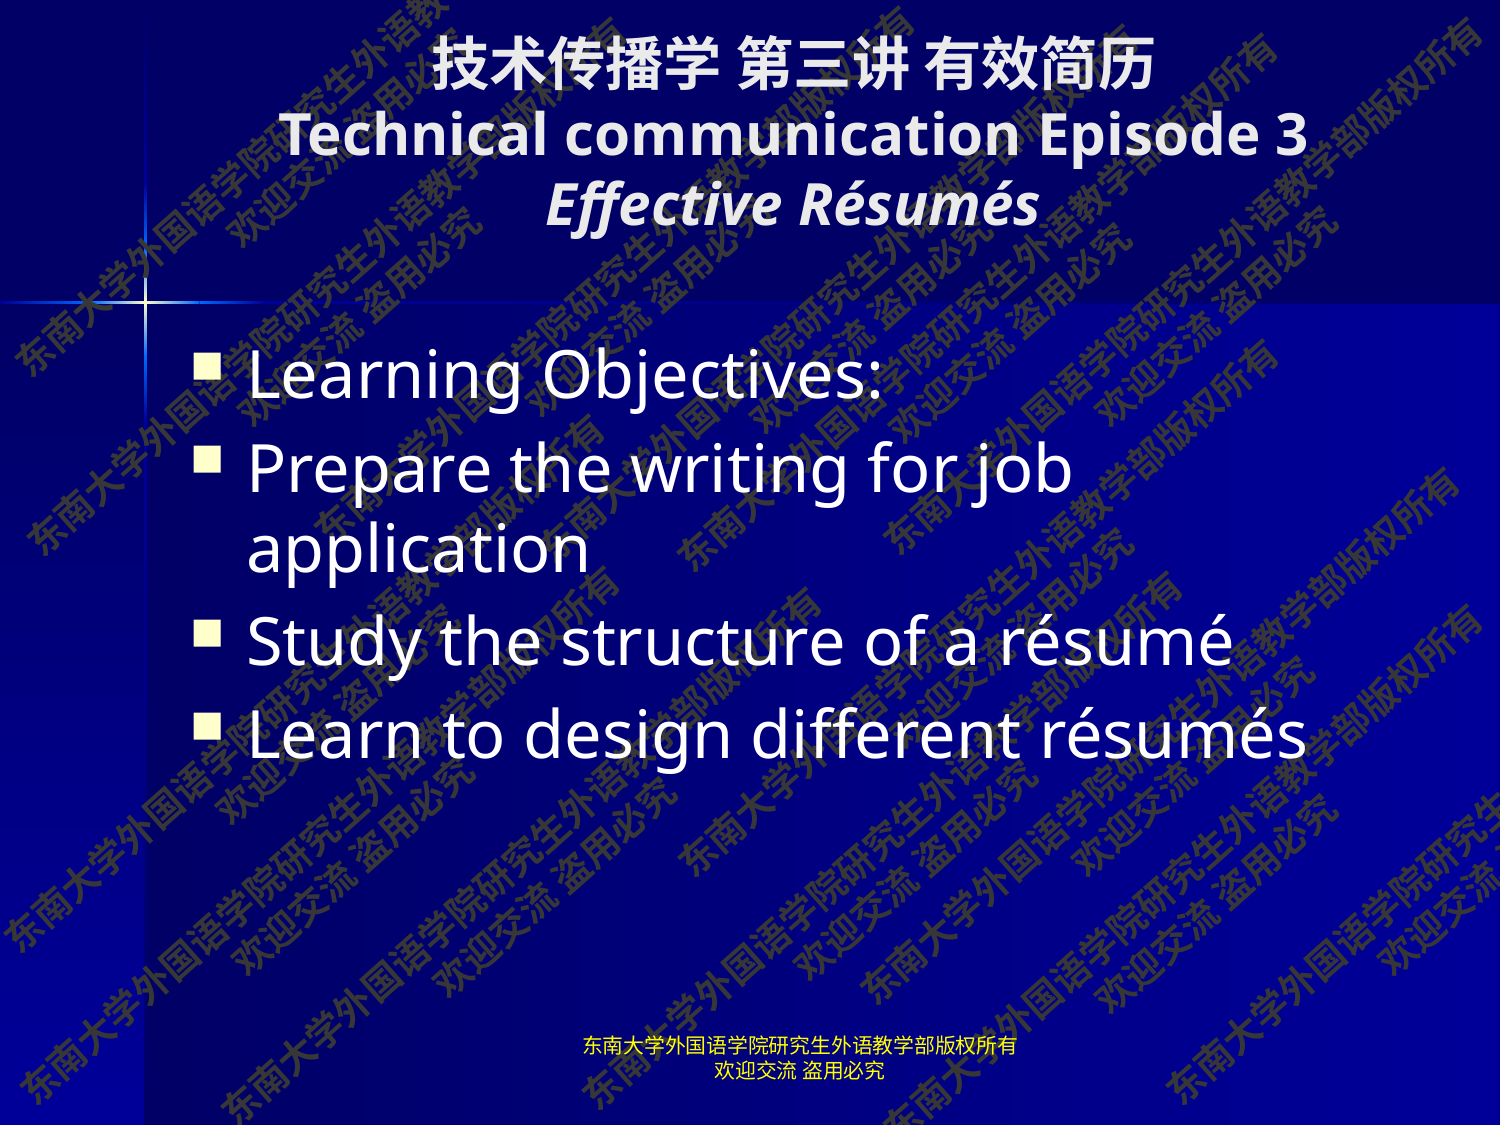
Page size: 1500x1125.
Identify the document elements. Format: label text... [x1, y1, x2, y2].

footer 东南大学外国语学院研究生外语教学部版权所有 欢迎交流 盗用必究 [562, 1024, 1038, 1101]
list Learning Objectives: Prepare the writing for job application Study the structure of a résumé Learn to design different résumés [174, 324, 1413, 1001]
title 技术传播学 第三讲 有效简历 Technical communication Episode 3 Effective Résumés [174, 49, 1413, 286]
